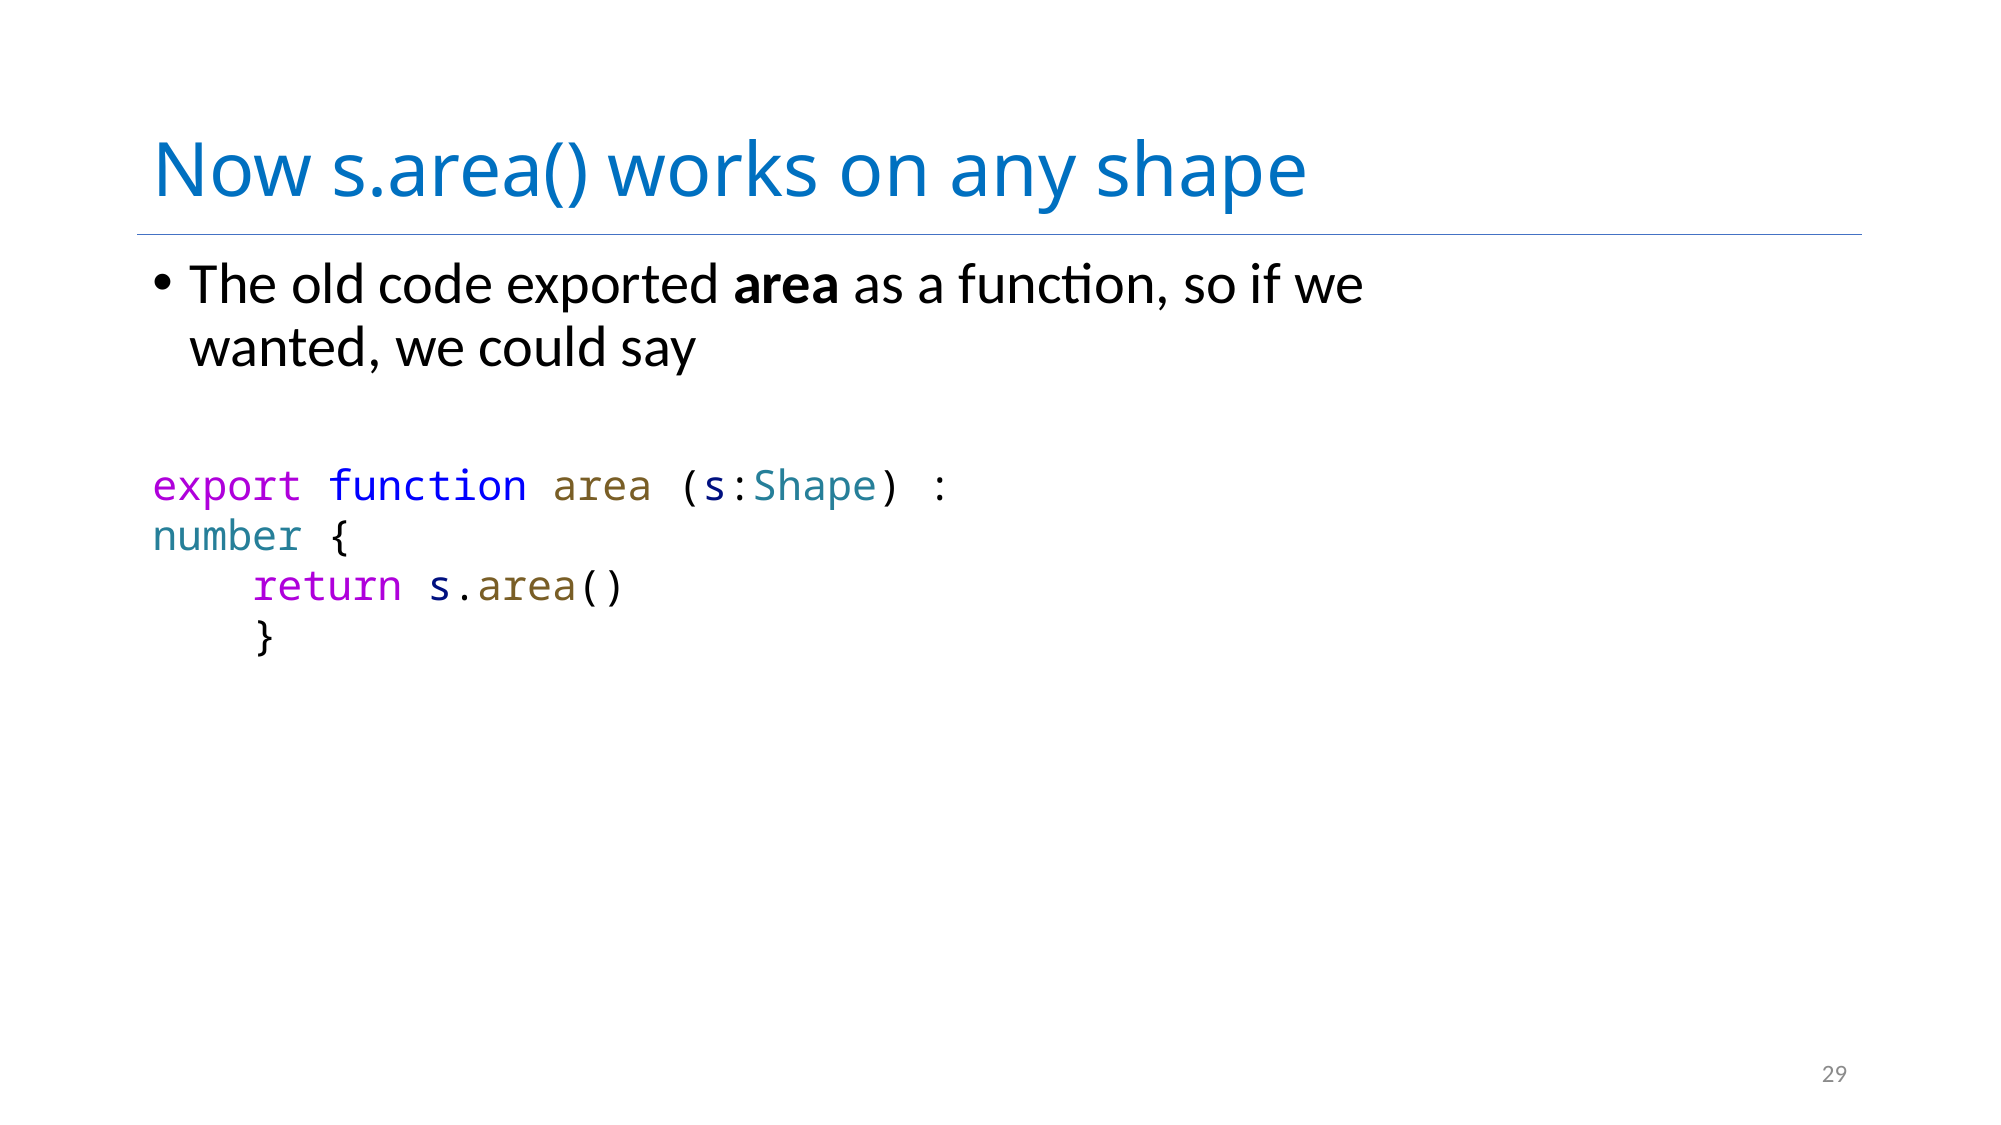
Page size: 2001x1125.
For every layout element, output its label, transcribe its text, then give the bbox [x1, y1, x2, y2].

list The old code exported area as a function, so if we wanted, we could say [137, 246, 1432, 960]
text_box export function area (s:Shape) : number { return s.area() } [136, 450, 1139, 667]
title Now s.area() works on any shape [137, 3, 1863, 221]
slide_number 29 [1412, 1042, 1863, 1103]
